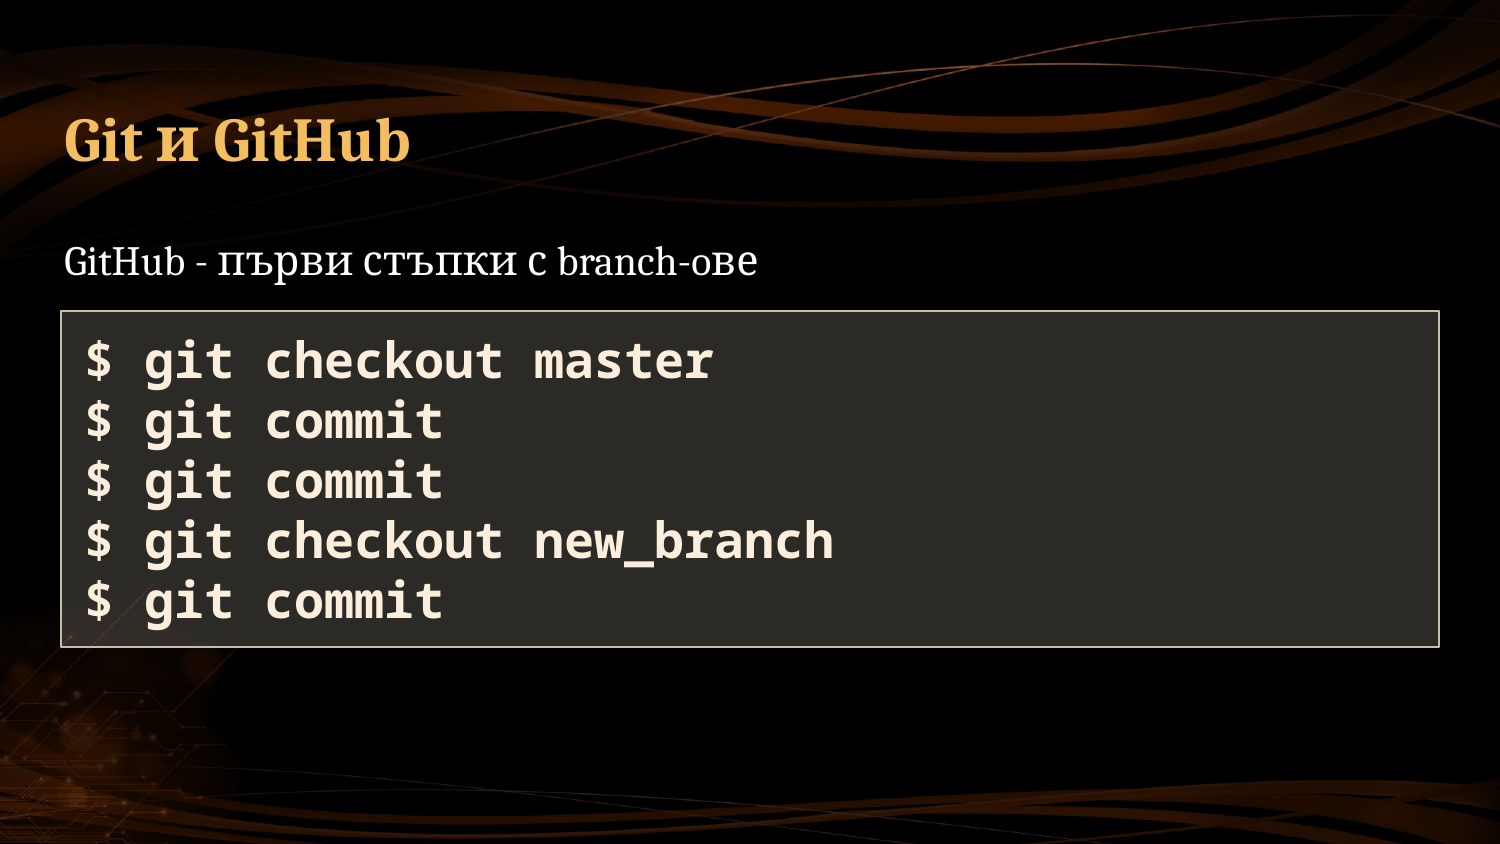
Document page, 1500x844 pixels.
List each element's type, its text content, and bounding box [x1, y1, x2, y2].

text_box $ git checkout master $ git commit $ git commit $ git checkout new_branch $ git commit [61, 311, 1439, 648]
picture [0, 0, 1500, 844]
list GitHub - първи стъпки с branch-oве [51, 226, 1449, 303]
title Git и GitHub [51, 72, 1449, 211]
